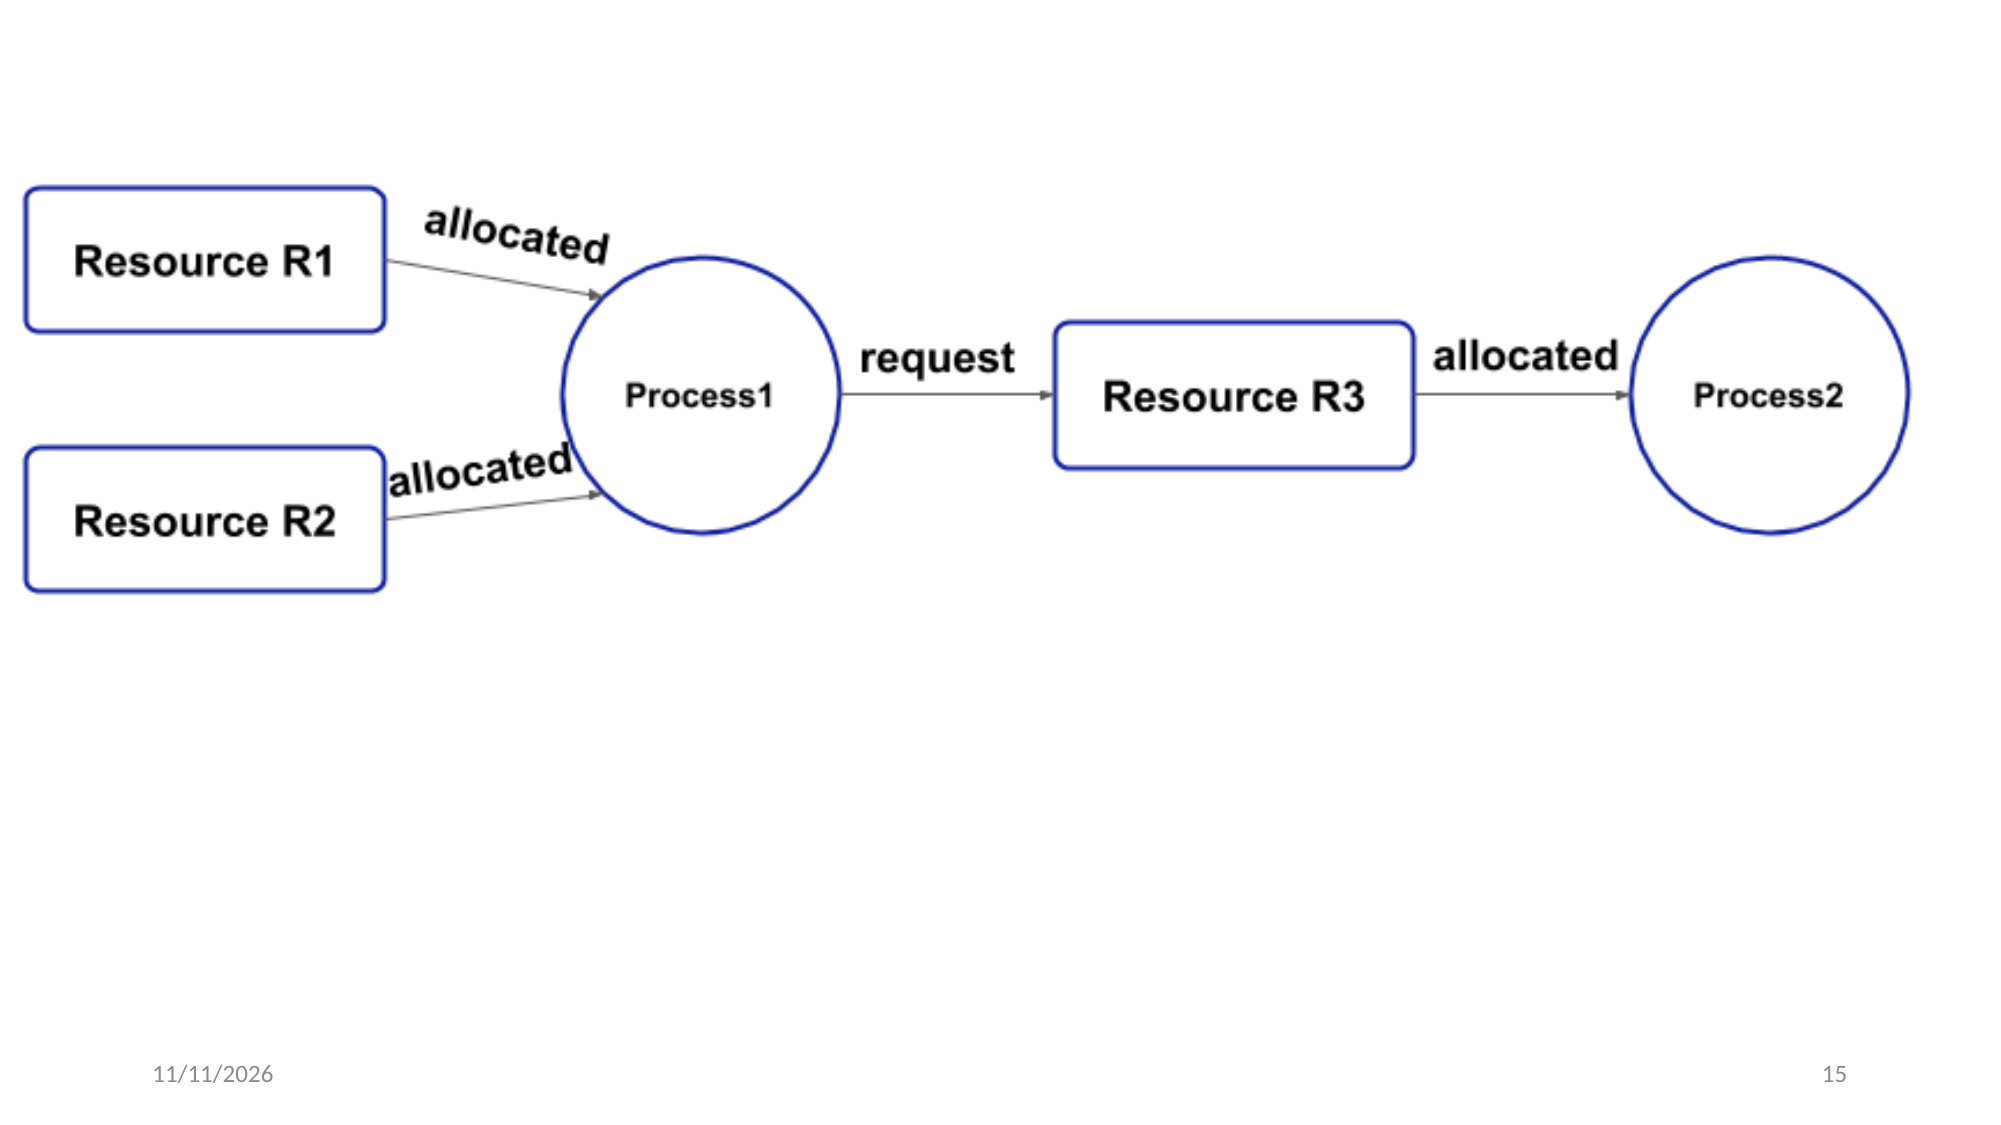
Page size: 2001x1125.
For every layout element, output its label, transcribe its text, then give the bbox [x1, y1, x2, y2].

picture [0, 162, 1938, 641]
slide_number 15 [1412, 1042, 1863, 1103]
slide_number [137, 1042, 588, 1103]
